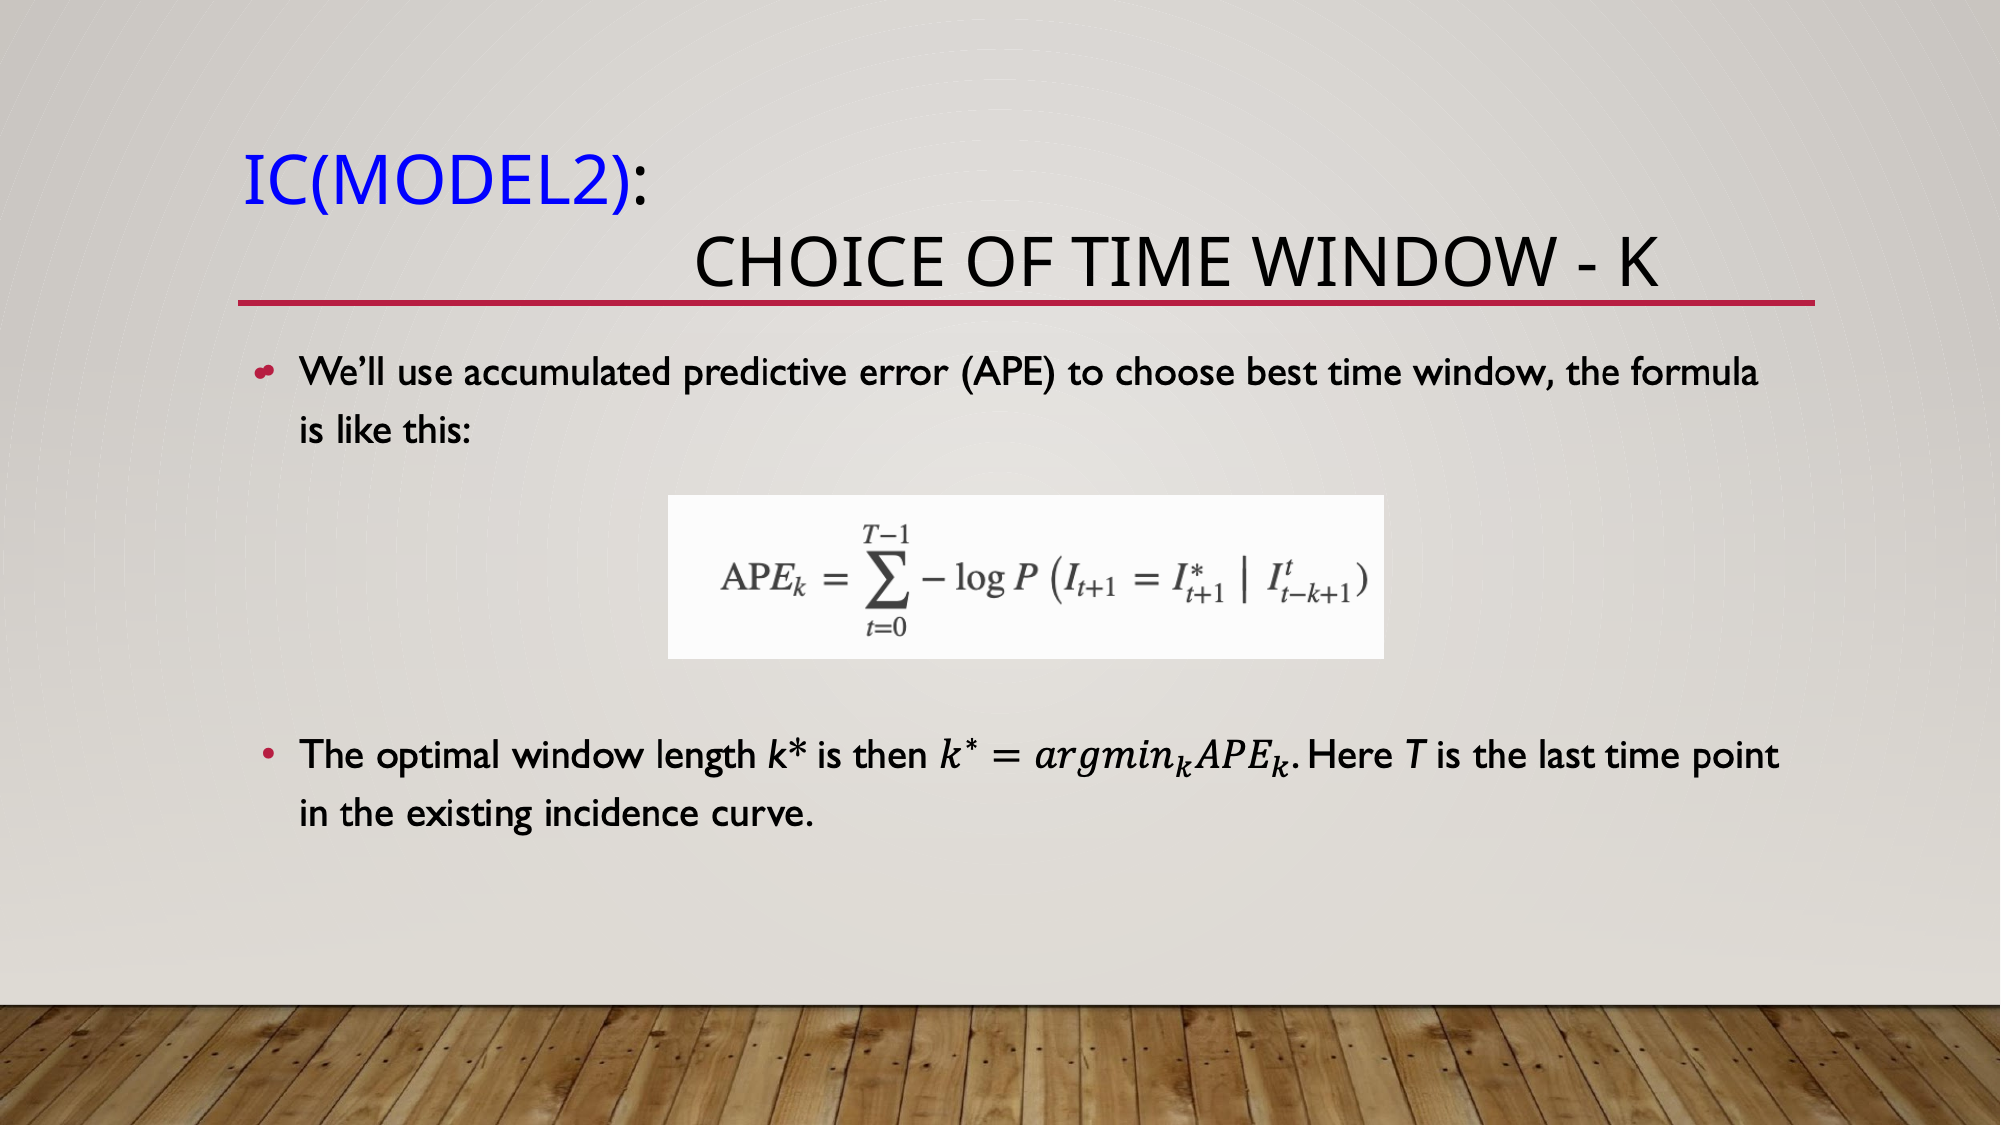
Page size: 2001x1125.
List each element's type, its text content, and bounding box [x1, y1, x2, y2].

text_box IC(MODEL2): CHOICE OF TIME WINDOW - K [228, 120, 1862, 315]
picture [0, 1005, 2000, 1125]
list [238, 330, 1814, 897]
picture [668, 495, 1384, 659]
